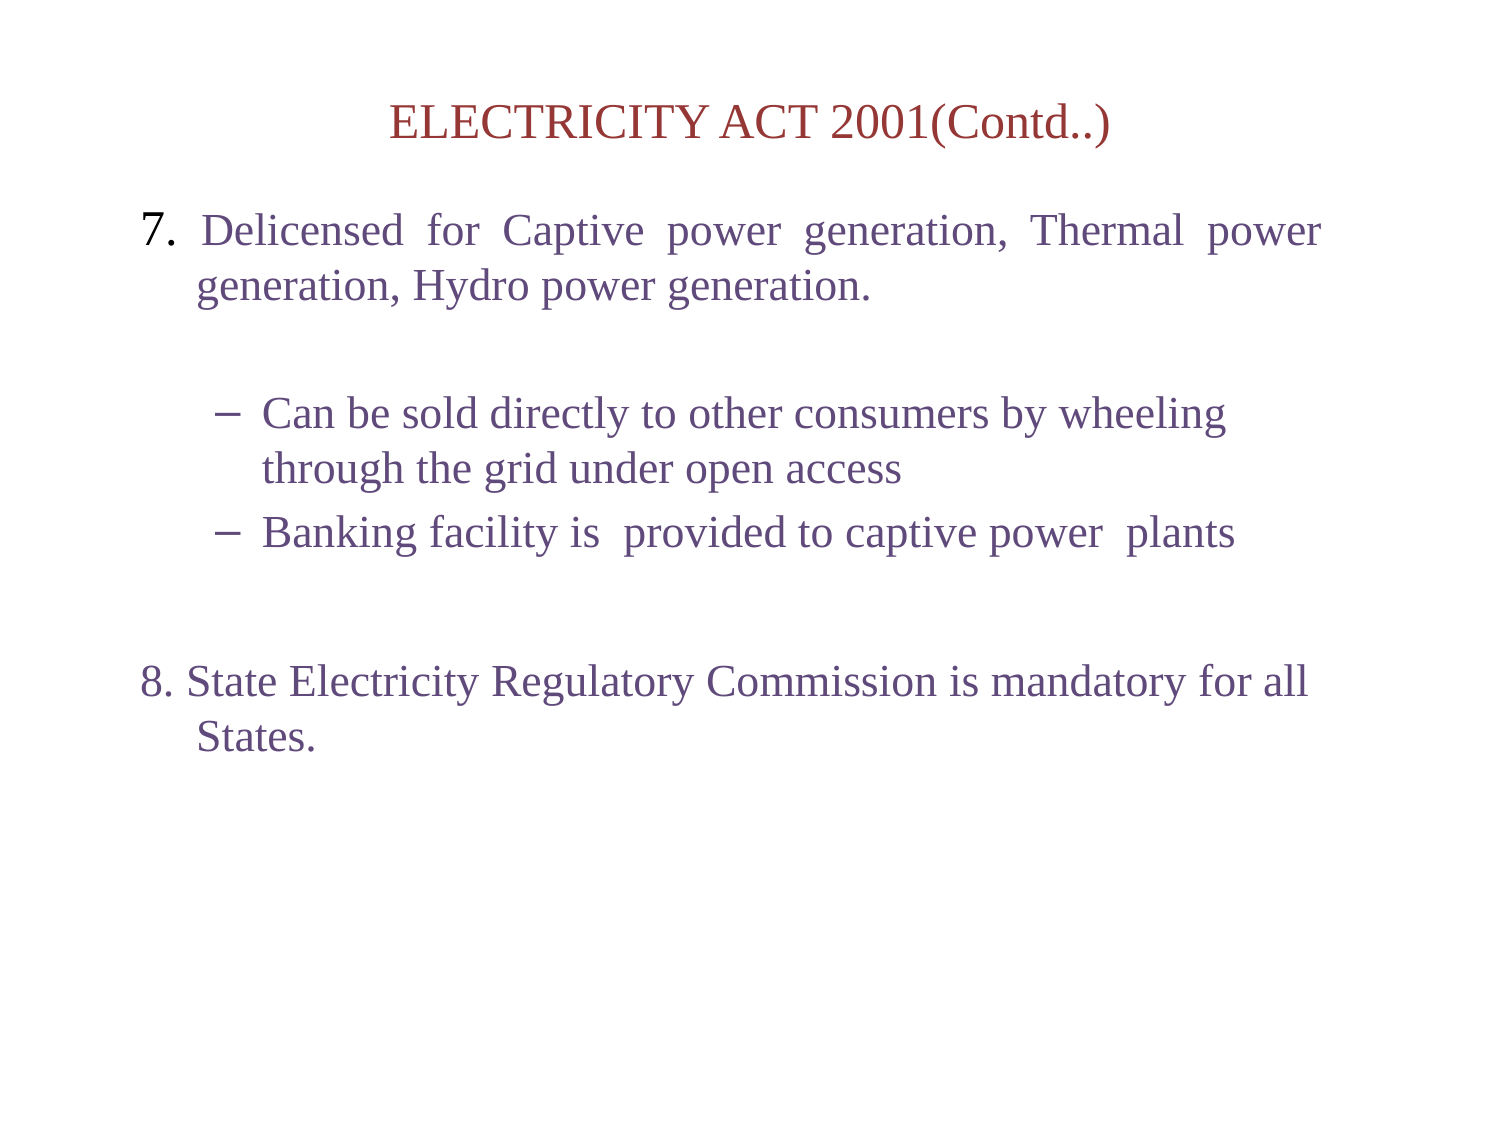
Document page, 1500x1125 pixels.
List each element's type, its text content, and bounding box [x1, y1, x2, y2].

list 7. Delicensed for Captive power generation, Thermal power generation, Hydro power generation. Can be sold directly to other consumers by wheeling through the grid under open access Banking facility is provided to captive power plants 8. State Electricity Regulatory Commission is mandatory for all States. [125, 187, 1338, 1025]
title ELECTRICITY ACT 2001(Contd..) [50, 24, 1450, 213]
